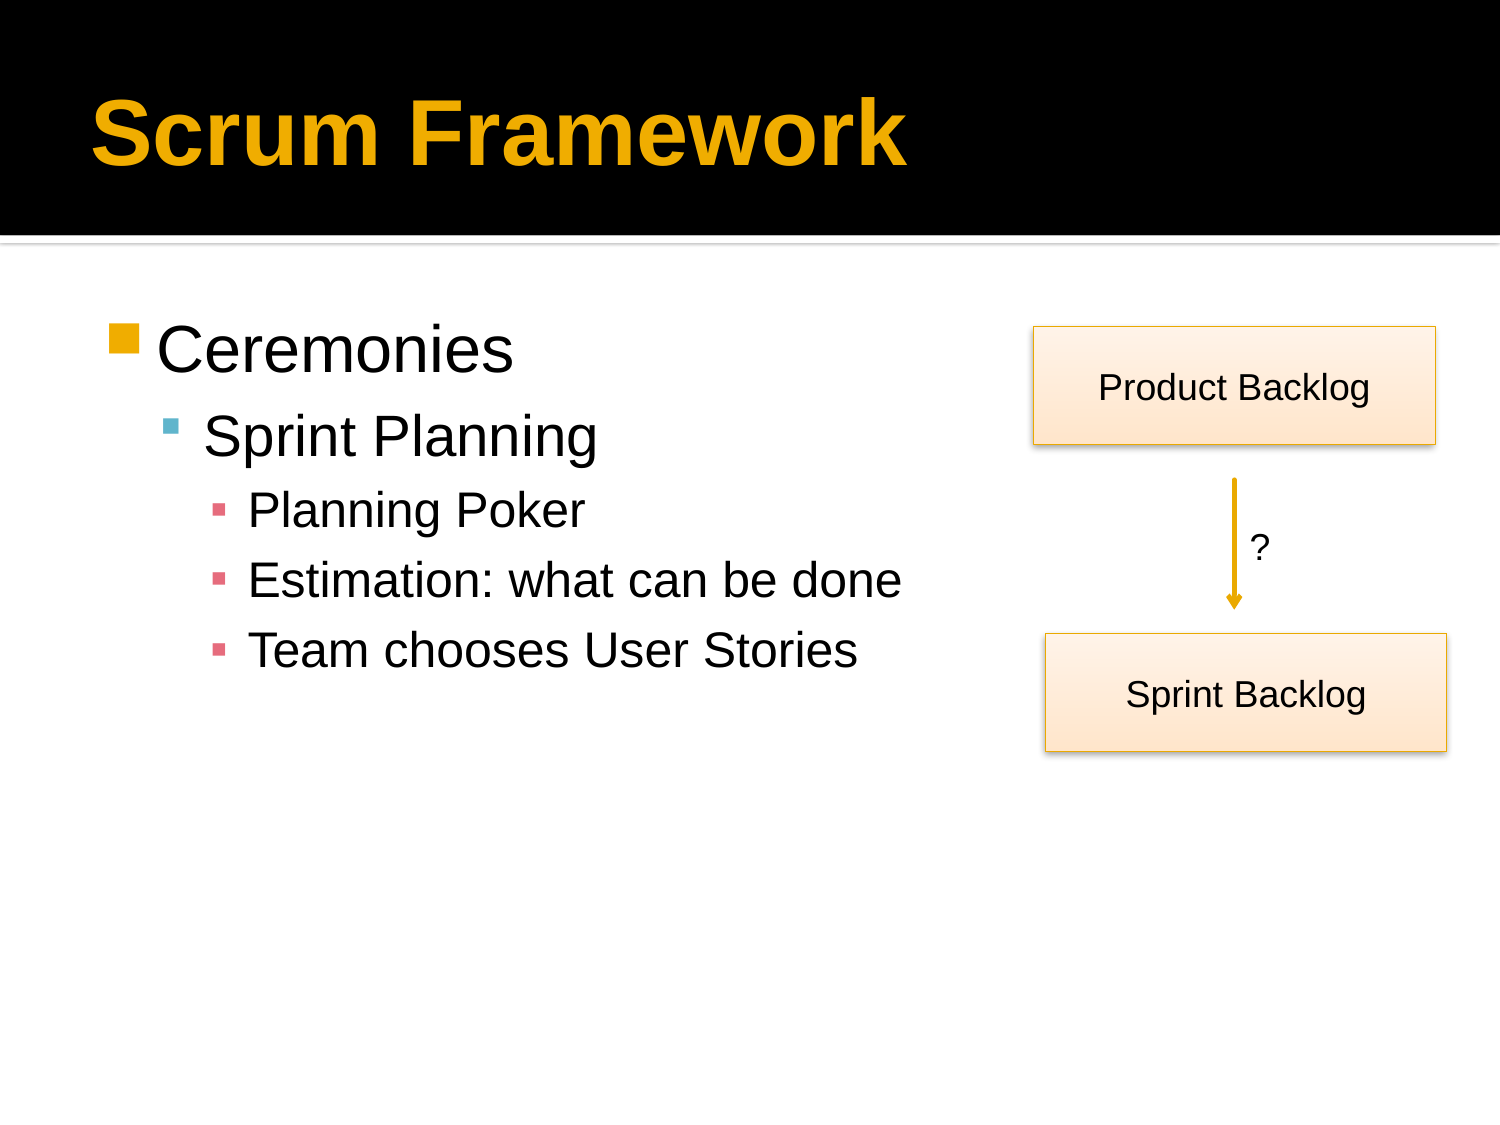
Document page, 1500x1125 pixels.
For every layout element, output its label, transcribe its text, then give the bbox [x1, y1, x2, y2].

title Scrum Framework [75, 25, 1425, 231]
text_box ? [1238, 515, 1286, 575]
list Ceremonies Sprint Planning Planning Poker Estimation: what can be done Team chooses User Stories [75, 291, 1425, 1050]
text_box Product Backlog [1033, 326, 1436, 445]
text_box Sprint Backlog [1045, 633, 1447, 752]
